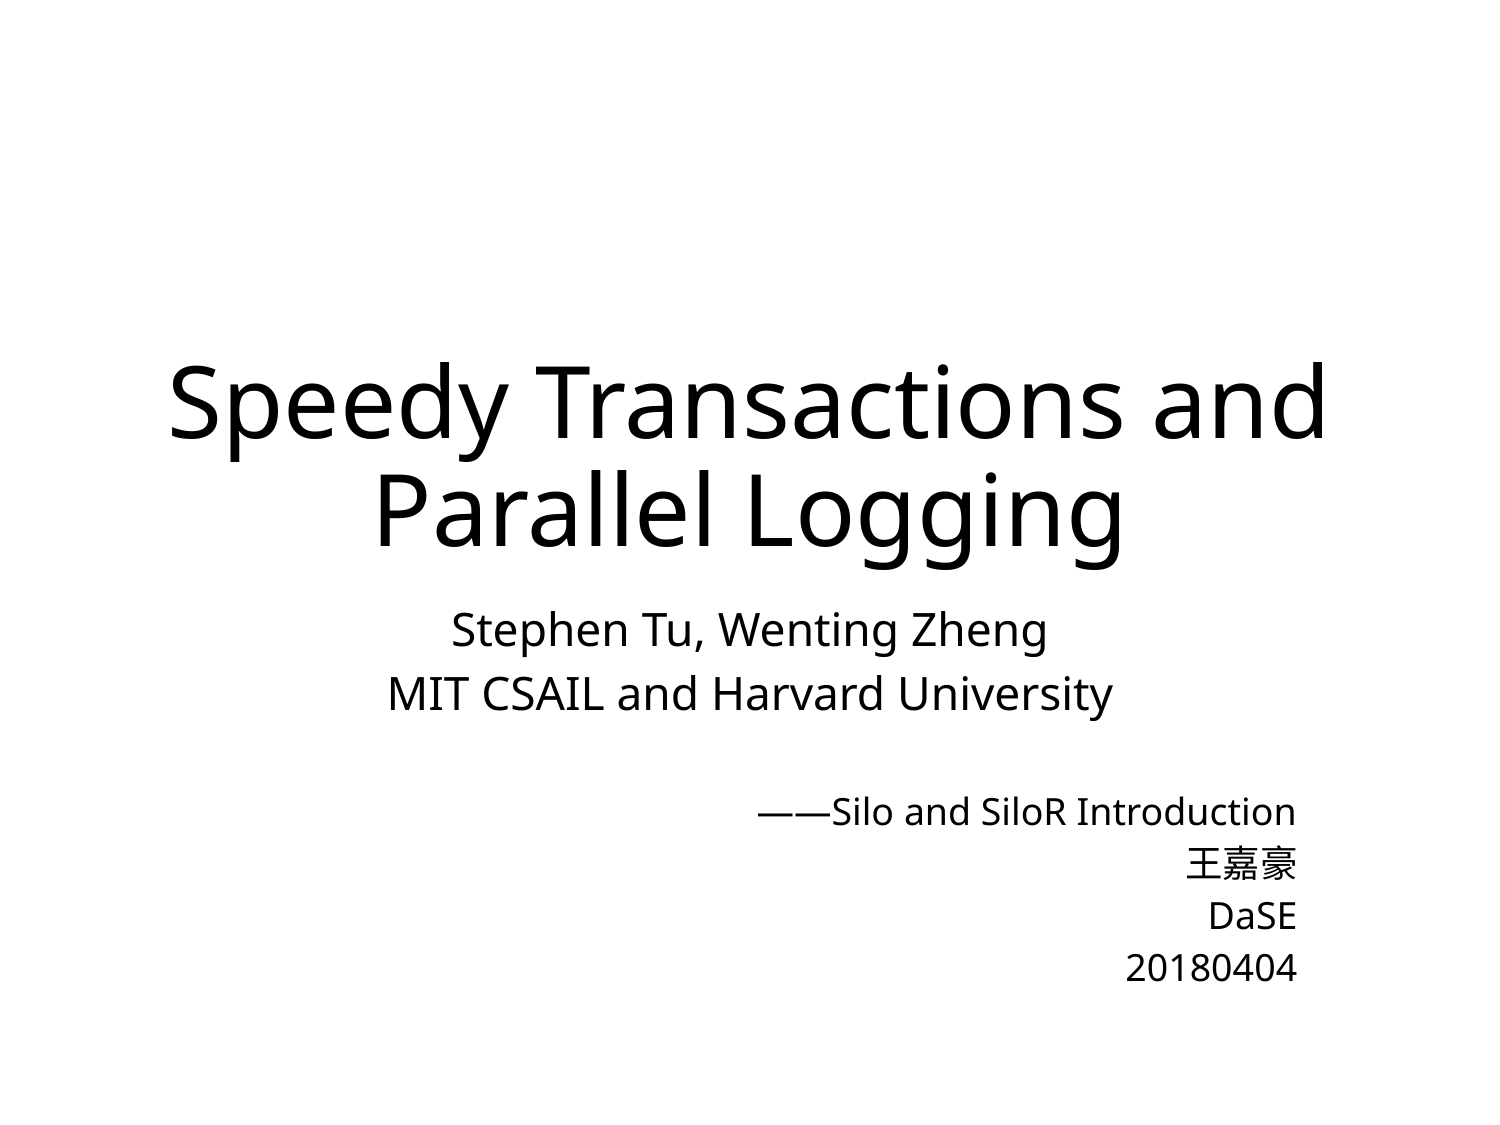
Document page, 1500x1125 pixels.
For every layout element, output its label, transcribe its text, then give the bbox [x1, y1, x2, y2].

subtitle ——Silo and SiloR Introduction 王嘉豪 DaSE 20180404 [187, 729, 1313, 1001]
title Speedy Transactions and Parallel Logging [112, 184, 1388, 576]
text_box Stephen Tu, Wenting Zheng MIT CSAIL and Harvard University [187, 599, 1313, 729]
